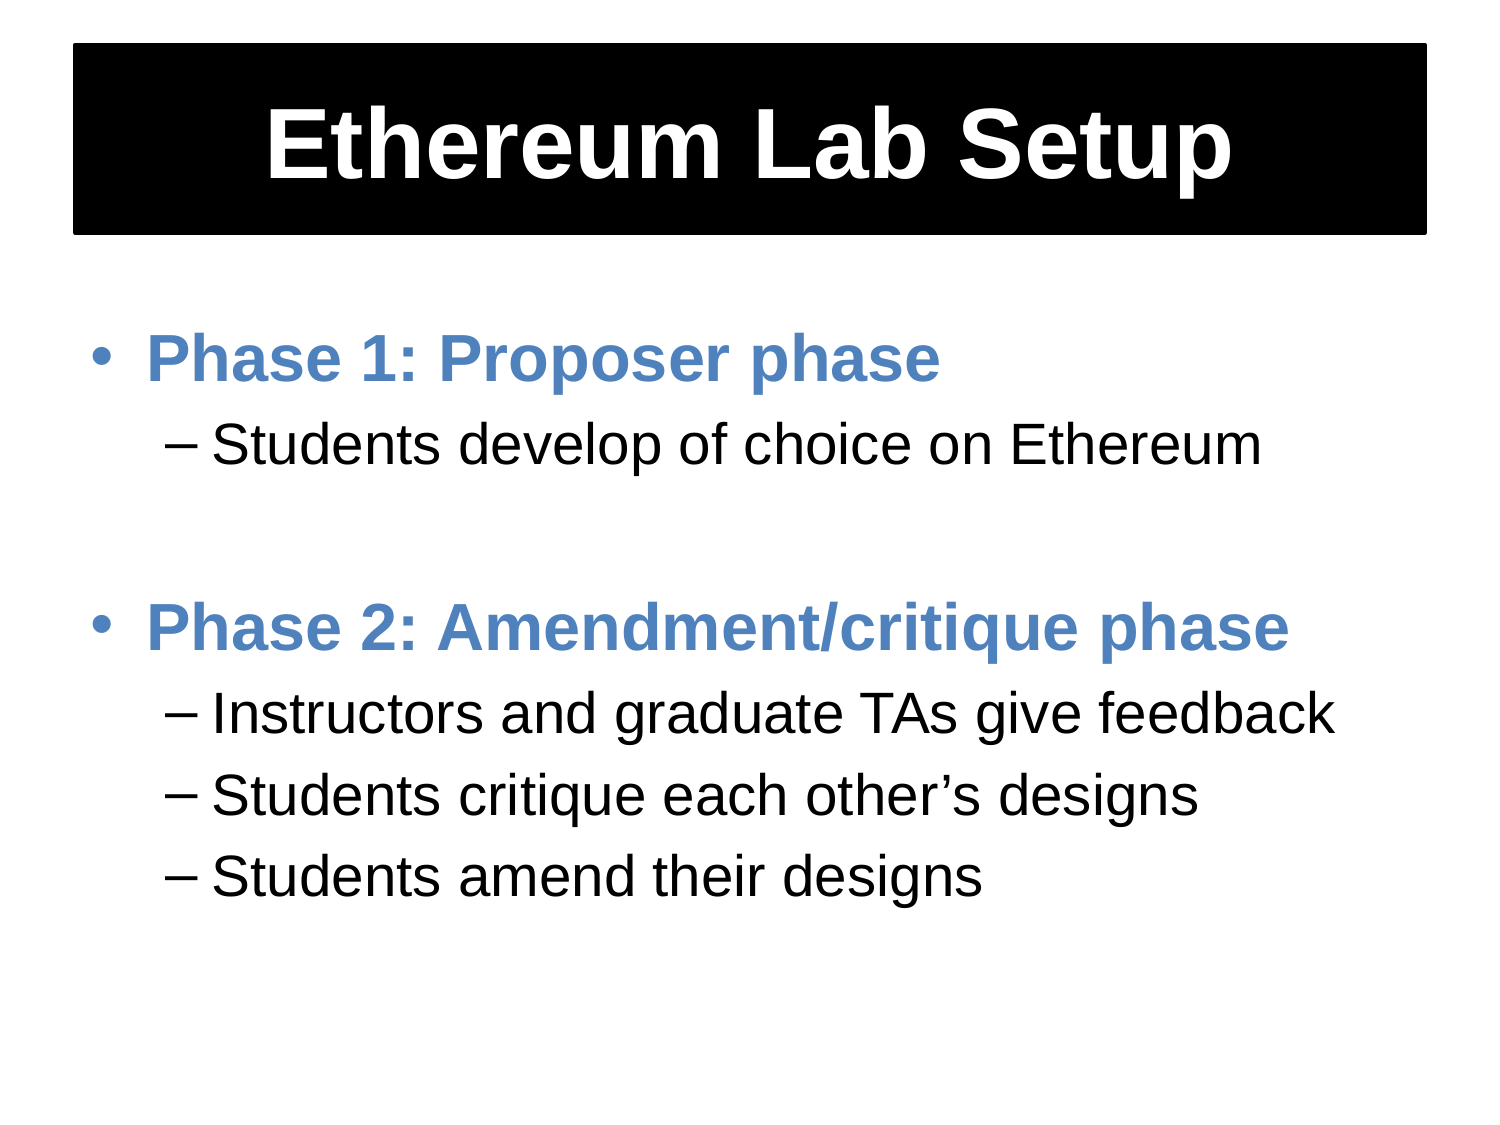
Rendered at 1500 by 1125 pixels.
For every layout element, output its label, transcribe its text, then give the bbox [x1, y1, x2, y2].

list Phase 1: Proposer phase Students develop of choice on Ethereum Phase 2: Amendment/critique phase Instructors and graduate TAs give feedback Students critique each other’s designs Students amend their designs [75, 307, 1425, 1050]
title Ethereum Lab Setup [73, 43, 1427, 235]
